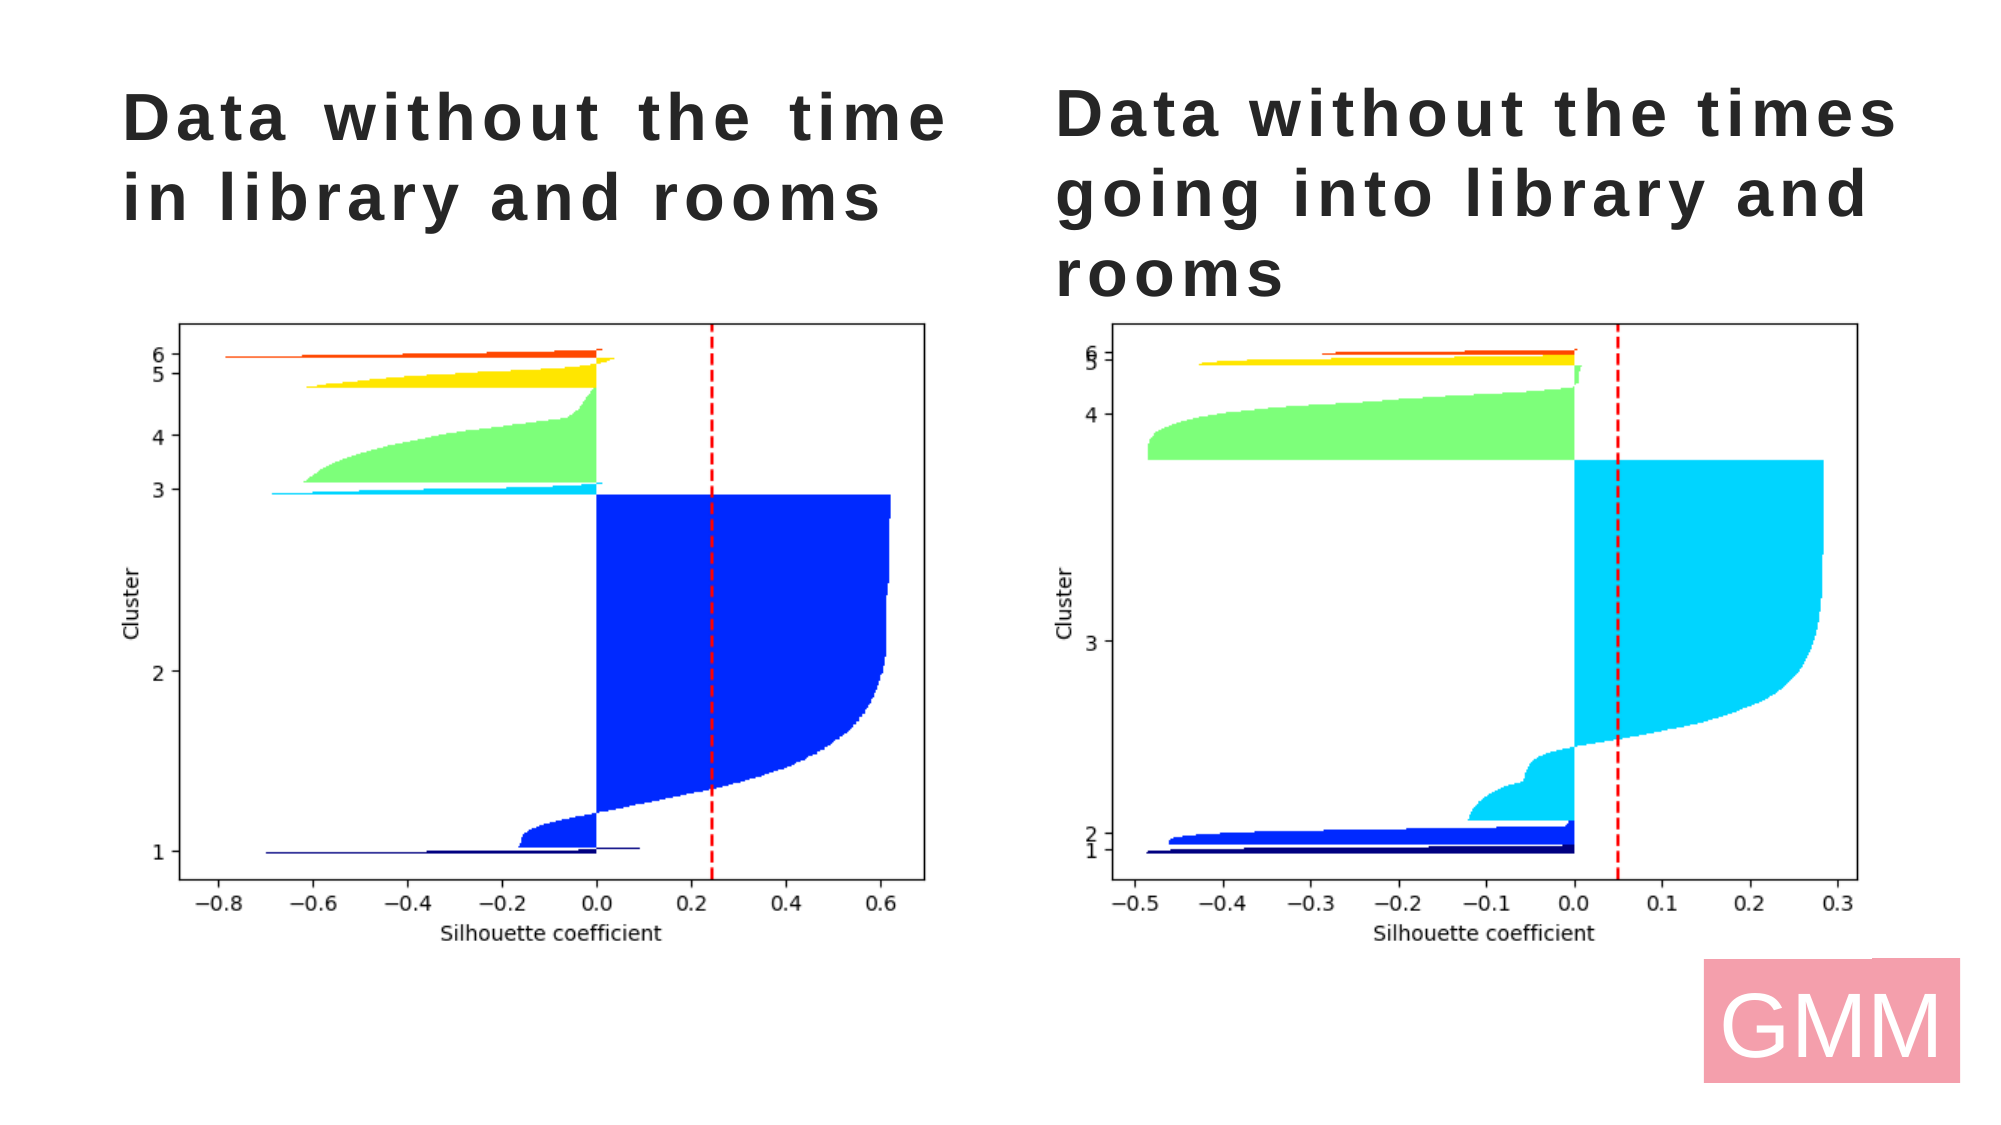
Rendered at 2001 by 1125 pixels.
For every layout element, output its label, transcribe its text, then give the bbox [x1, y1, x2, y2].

text_box Data without the times going into library and rooms [1040, 69, 1933, 311]
picture [107, 310, 939, 959]
title Data without the time in library and rooms [107, 69, 968, 239]
picture [1040, 310, 1872, 959]
text_box GMM [1703, 958, 1961, 1083]
